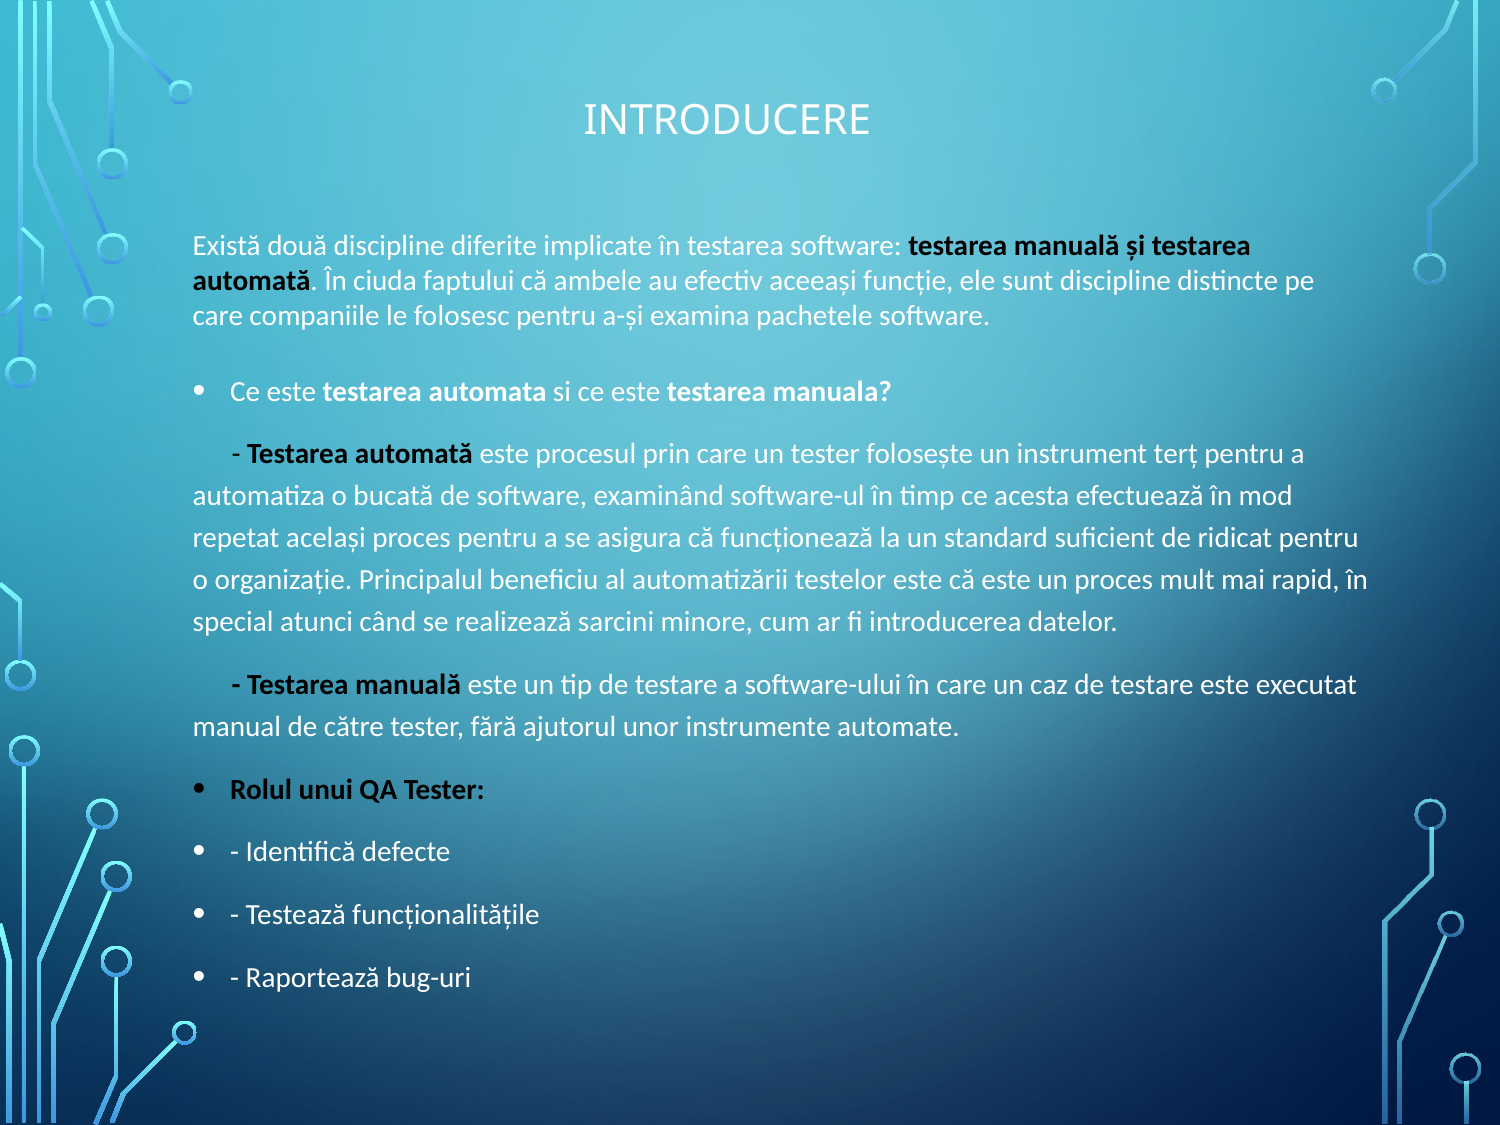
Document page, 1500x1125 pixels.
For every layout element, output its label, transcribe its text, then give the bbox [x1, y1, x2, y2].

list Ce este testarea automata si ce este testarea manuala? - Testarea automată este procesul prin care un tester folosește un instrument terț pentru a automatiza o bucată de software, examinând software-ul în timp ce acesta efectuează în mod repetat același proces pentru a se asigura că funcționează la un standard suficient de ridicat pentru o organizație. Principalul beneficiu al automatizării testelor este că este un proces mult mai rapid, în special atunci când se realizează sarcini minore, cum ar fi introducerea datelor. - Testarea manuală este un tip de testare a software-ului în care un caz de testare este executat manual de către tester, fără ajutorul unor instrumente automate. Rolul unui QA Tester: - Identifică defecte - Testează funcționalitățile - Raportează bug-uri [177, 357, 1397, 939]
text_box Există două discipline diferite implicate în testarea software: testarea manuală și testarea automată. În ciuda faptului că ambele au efectiv aceeași funcție, ele sunt discipline distincte pe care companiile le folosesc pentru a-și examina pachetele software. [177, 218, 1360, 339]
title Introducere [568, 0, 1500, 243]
